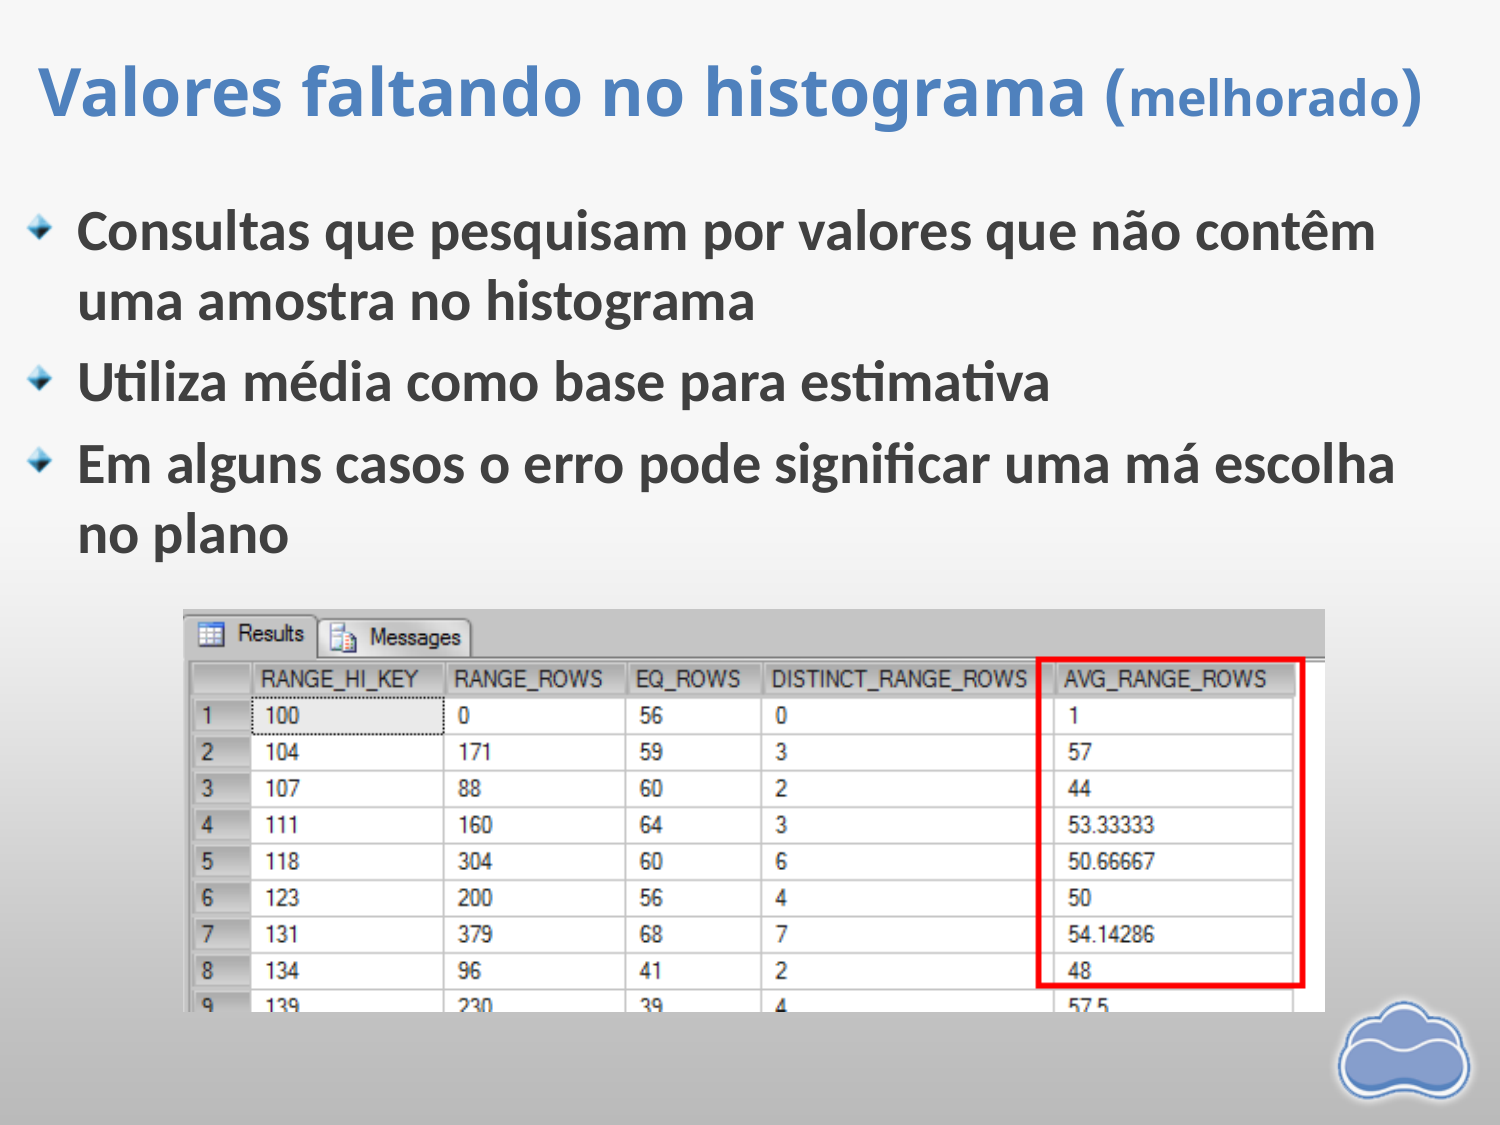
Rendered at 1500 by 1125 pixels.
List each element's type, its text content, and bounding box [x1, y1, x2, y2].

list Consultas que pesquisam por valores que não contêm uma amostra no histograma Utiliza média como base para estimativa Em alguns casos o erro pode significar uma má escolha no plano [5, 184, 1485, 911]
title Valores faltando no histograma (melhorado) [23, 30, 1500, 149]
picture [0, 0, 1500, 1125]
